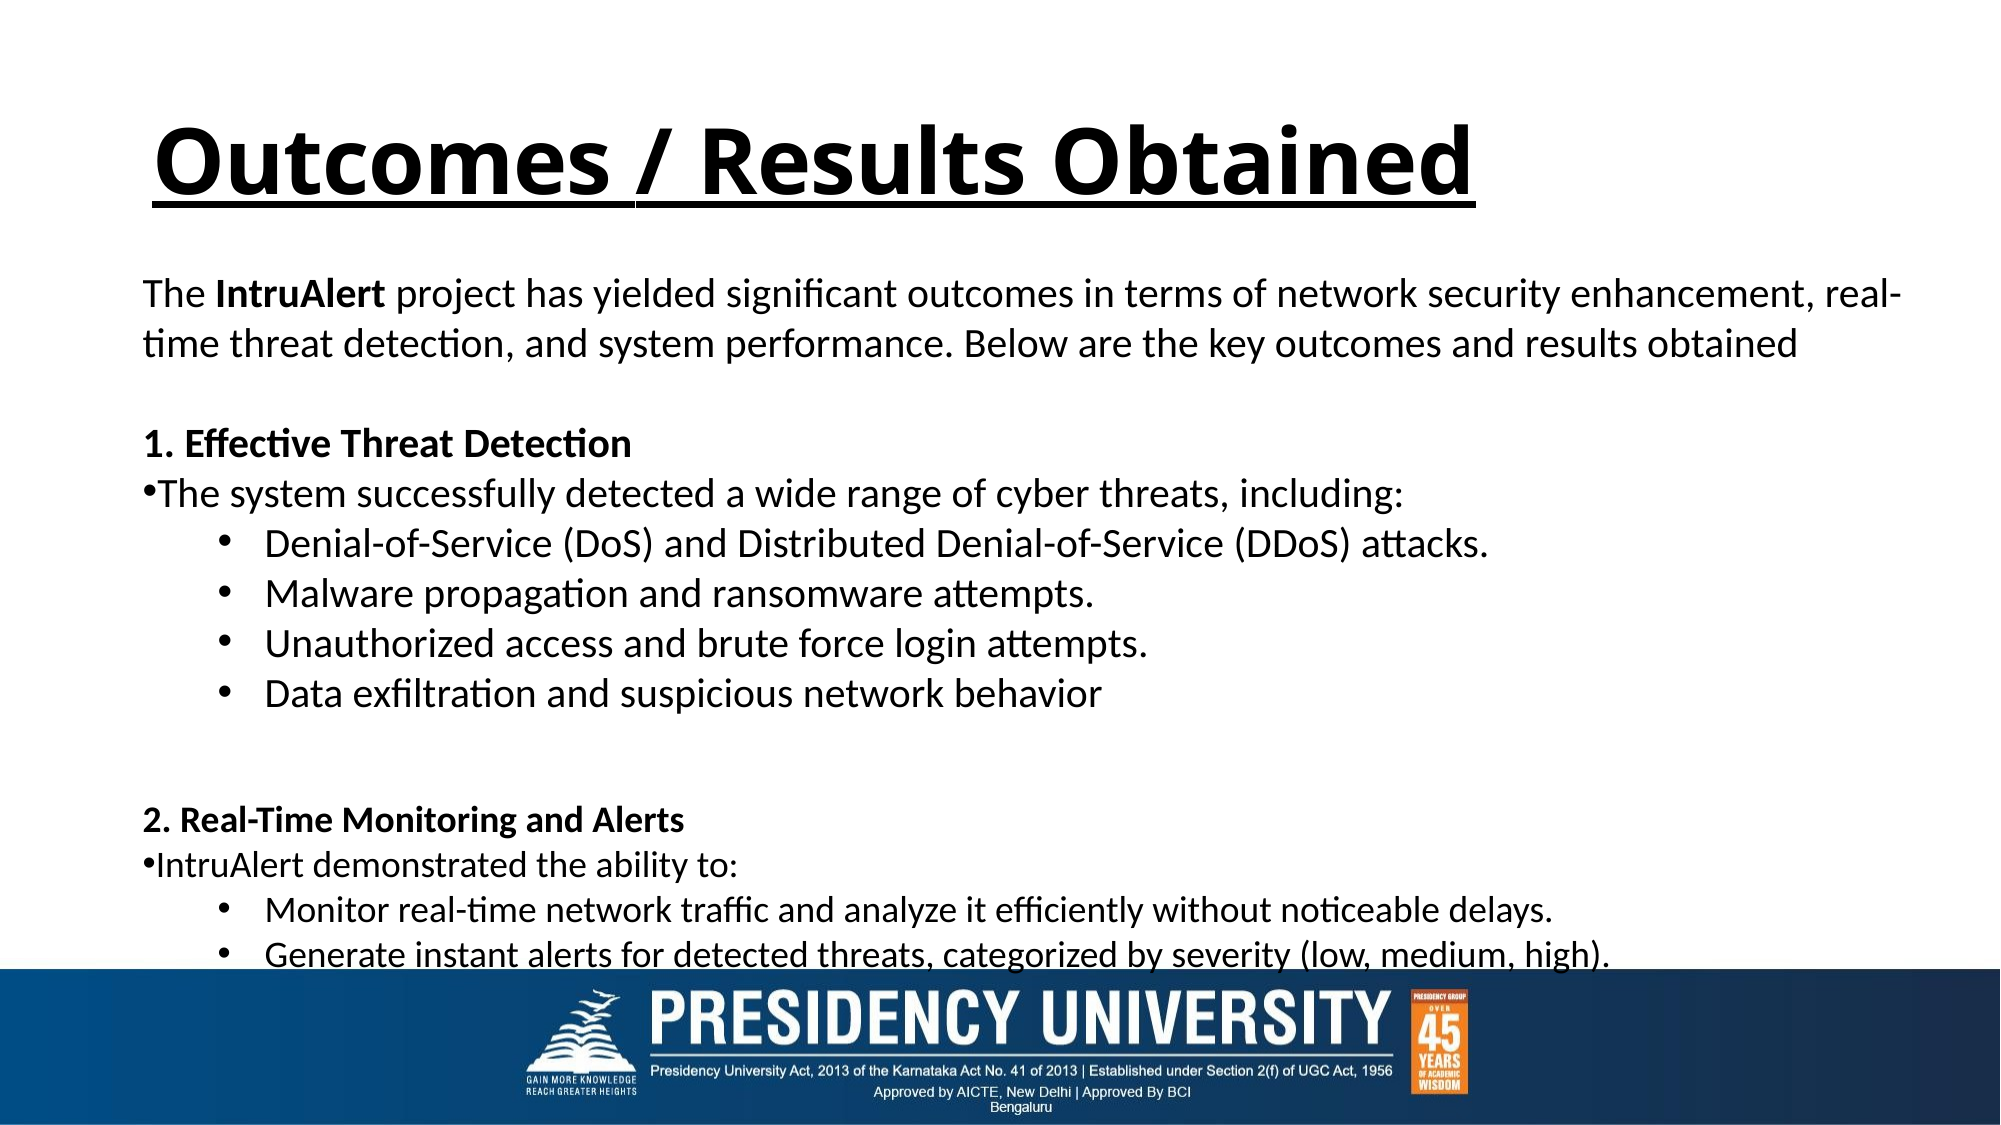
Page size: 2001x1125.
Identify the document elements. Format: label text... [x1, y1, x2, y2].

picture [0, 958, 2000, 1125]
title Outcomes / Results Obtained [150, 45, 1617, 265]
list The IntruAlert project has yielded significant outcomes in terms of network security enhancement, real-time threat detection, and system performance. Below are the key outcomes and results obtained 1. Effective Threat Detection The system successfully detected a wide range of cyber threats, including: Denial-of-Service (DoS) and Distributed Denial-of-Service (DDoS) attacks. Malware propagation and ransomware attempts. Unauthorized access and brute force login attempts. Data exfiltration and suspicious network behavior 2. Real-Time Monitoring and Alerts IntruAlert demonstrated the ability to: Monitor real-time network traffic and analyze it efficiently without noticeable delays. Generate instant alerts for detected threats, categorized by severity (low, medium, high). [142, 265, 1941, 1054]
